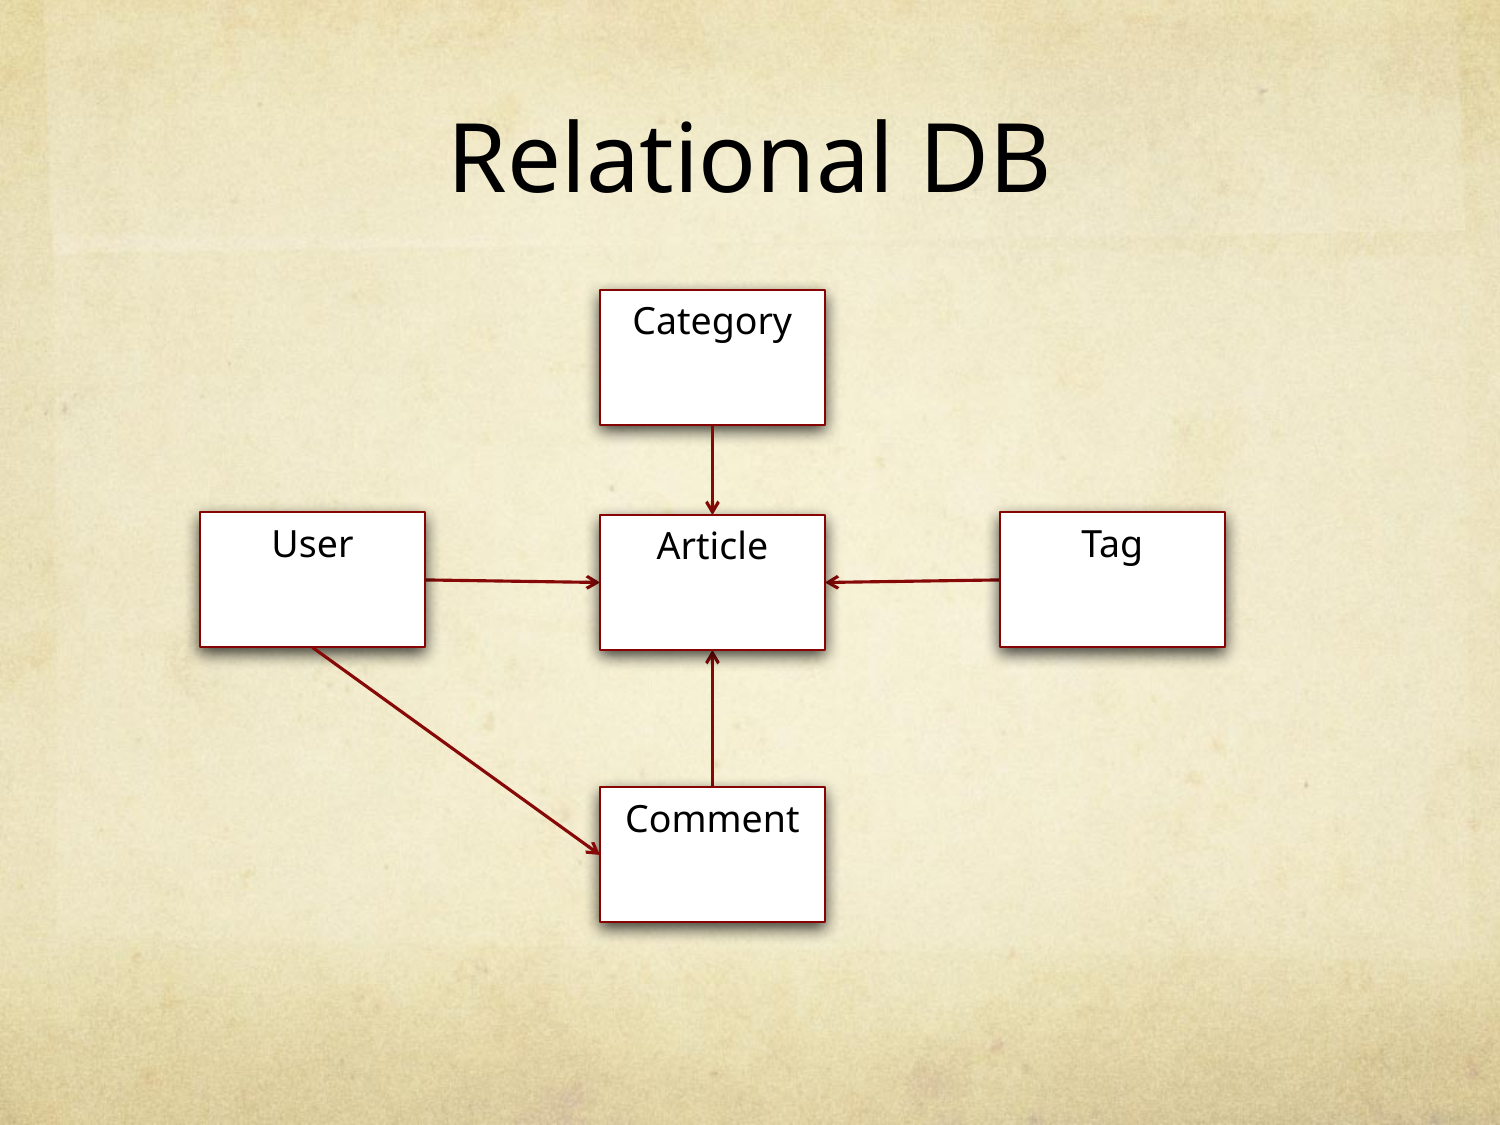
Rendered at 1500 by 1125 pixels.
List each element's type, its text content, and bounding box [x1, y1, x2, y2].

text_box Tag [999, 511, 1226, 648]
text_box User [199, 511, 426, 648]
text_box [824, 579, 1001, 583]
text_box Article [599, 514, 826, 651]
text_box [351, 606, 561, 896]
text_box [424, 579, 601, 583]
text_box Comment [599, 786, 826, 923]
picture [0, 0, 1500, 1125]
title Relational DB [150, 82, 1350, 225]
text_box Category [599, 289, 826, 426]
